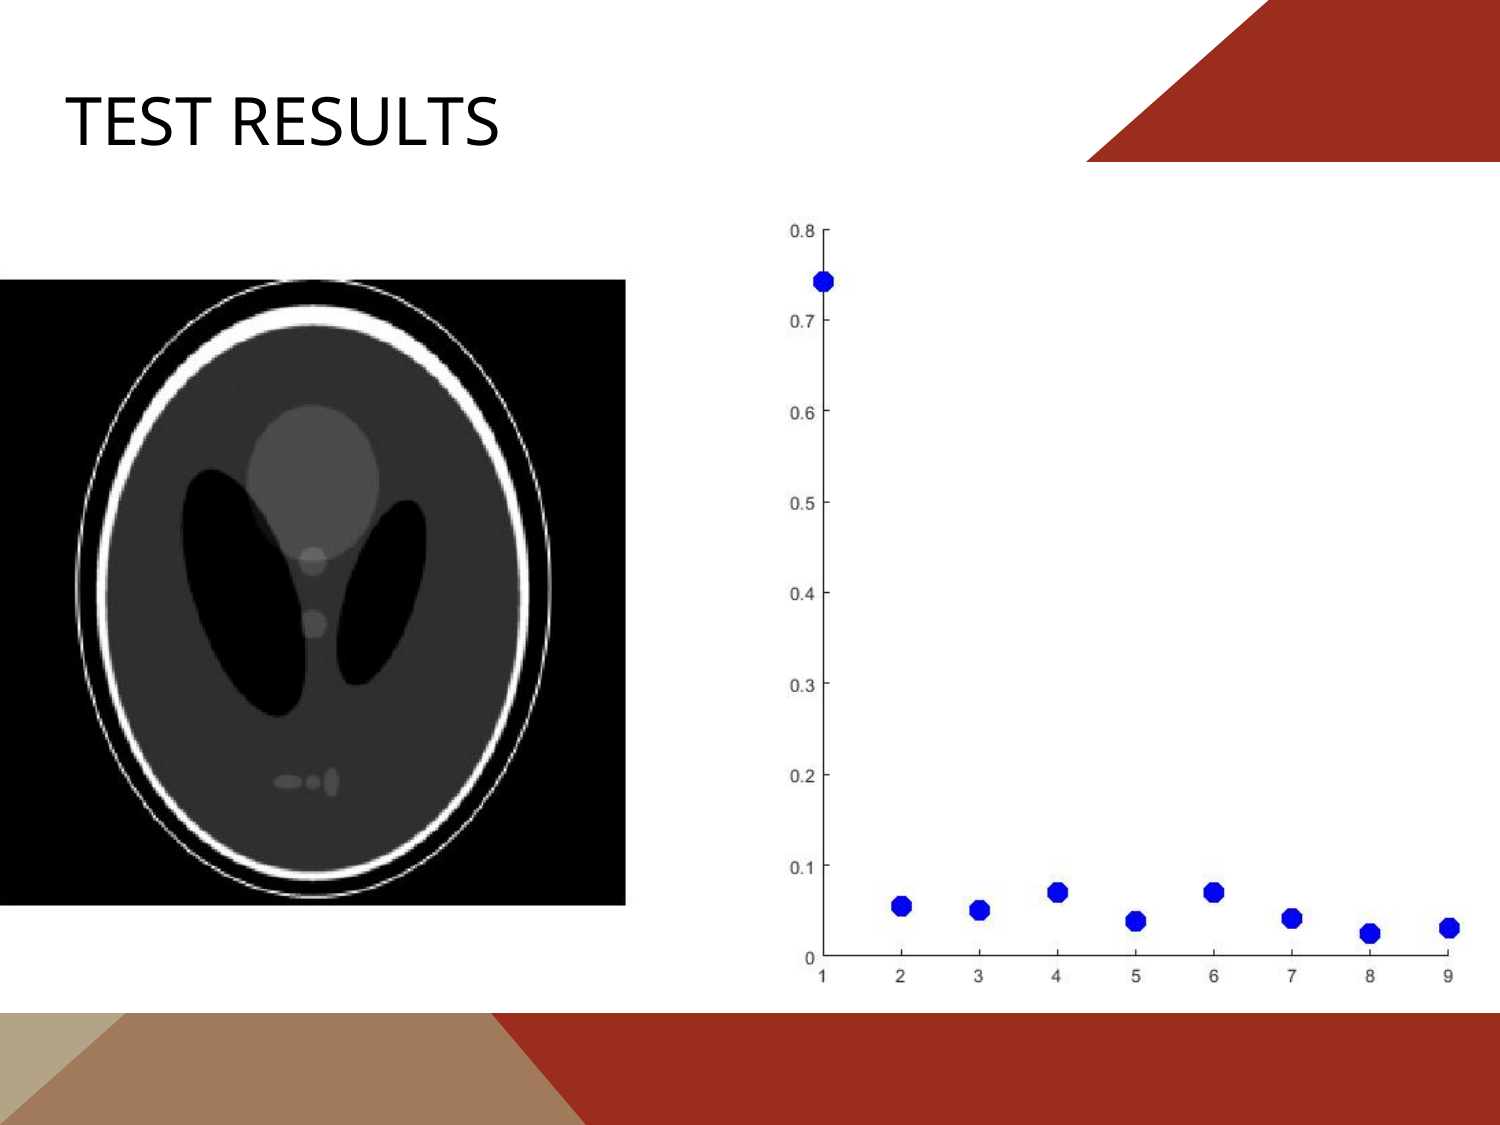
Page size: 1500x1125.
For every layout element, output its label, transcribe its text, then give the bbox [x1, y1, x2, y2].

picture [0, 162, 1500, 1013]
title Test results [50, 0, 1284, 160]
